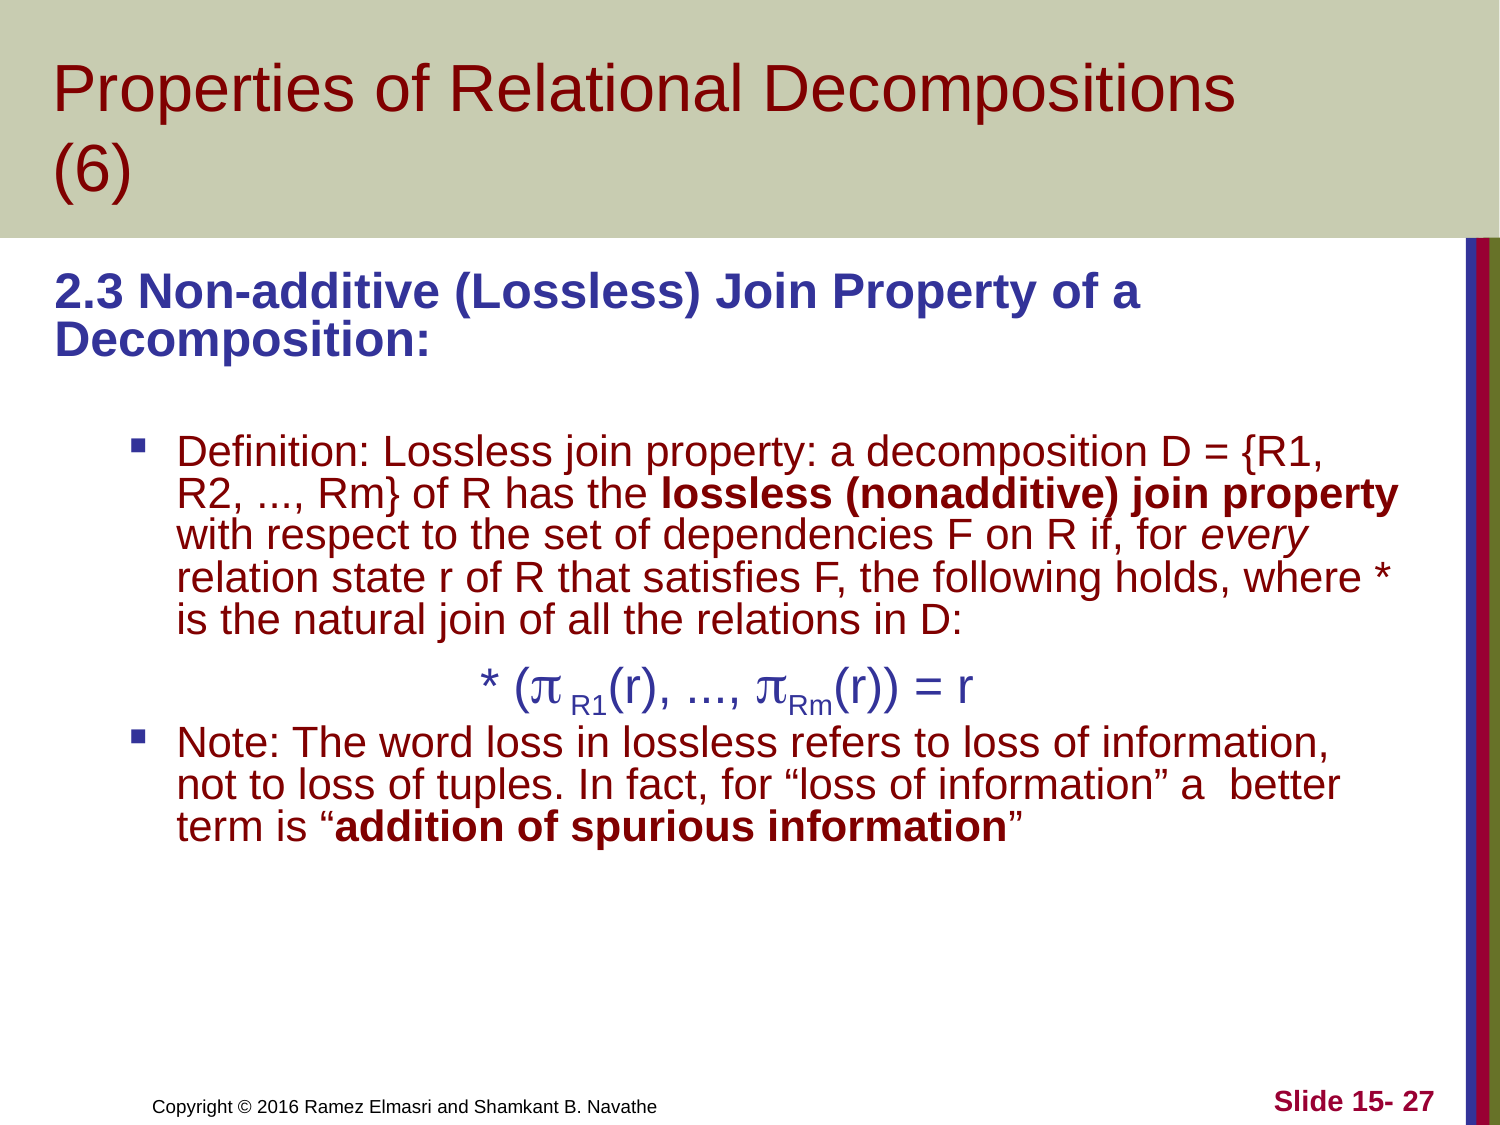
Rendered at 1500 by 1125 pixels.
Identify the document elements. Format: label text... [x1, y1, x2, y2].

slide_number Slide 15- 27 [1137, 1050, 1450, 1125]
title Properties of Relational Decompositions (6) [37, 49, 1317, 213]
list 2.3 Non-additive (Lossless) Join Property of a Decomposition: Definition: Lossless join property: a decomposition D = {R1, R2, ..., Rm} of R has the lossless (nonadditive) join property with respect to the set of dependencies F on R if, for every relation state r of R that satisfies F, the following holds, where * is the natural join of all the relations in D: * ( R1(r), ..., Rm(r)) = r Note: The word loss in lossless refers to loss of information, not to loss of tuples. In fact, for “loss of information” a better term is “addition of spurious information” [39, 262, 1400, 1013]
